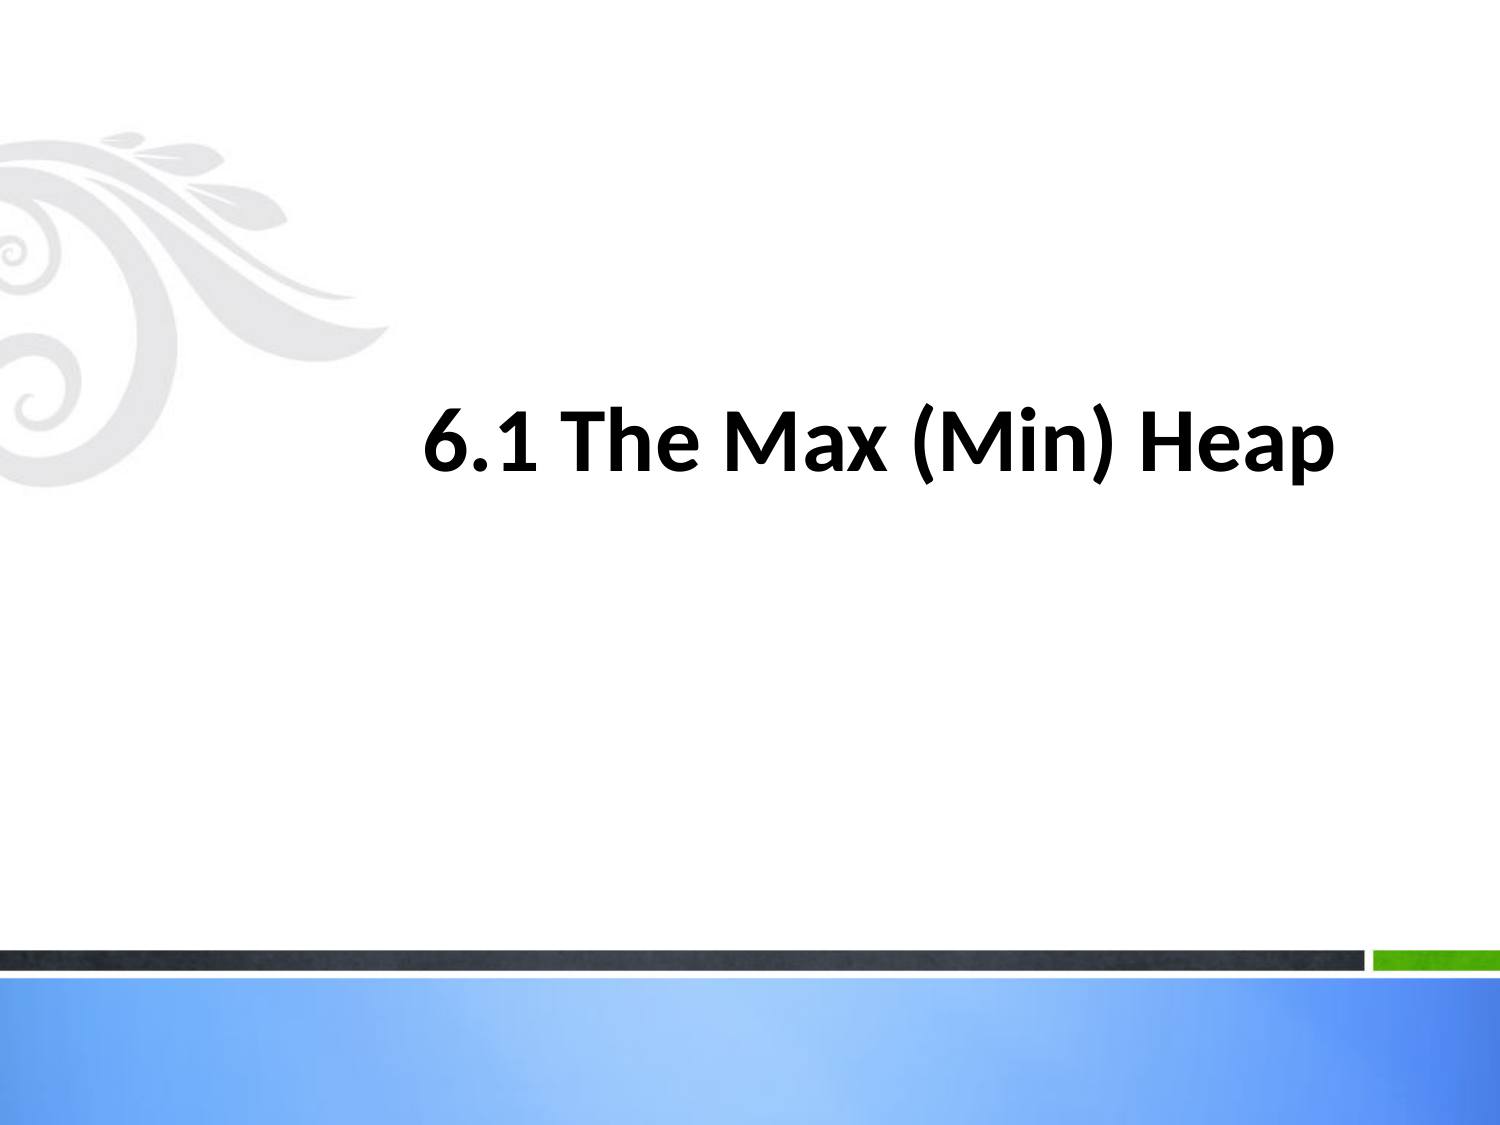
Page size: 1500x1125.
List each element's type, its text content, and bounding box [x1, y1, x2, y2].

picture [0, 0, 1500, 1125]
title 6.1 The Max (Min) Heap [407, 340, 1483, 529]
